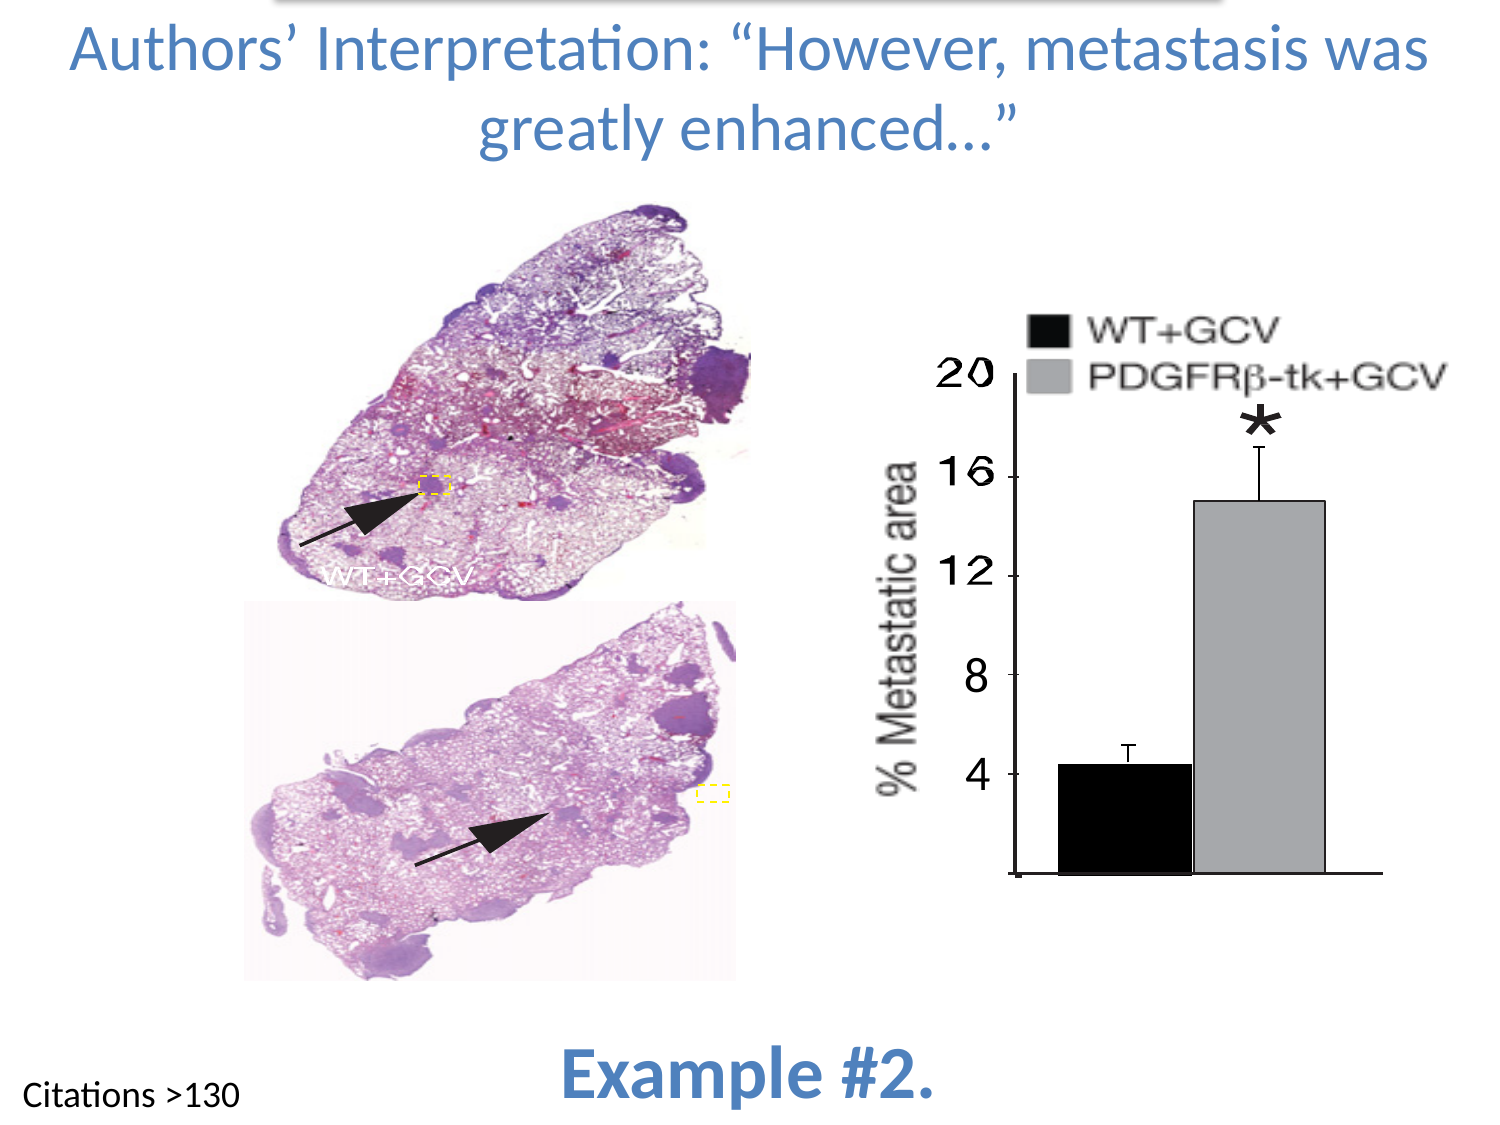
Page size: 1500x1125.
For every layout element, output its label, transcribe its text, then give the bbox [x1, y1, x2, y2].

text_box Example #2. [78, 999, 1460, 1125]
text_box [276, 200, 751, 604]
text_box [874, 308, 1455, 881]
text_box Citations >130 [7, 1062, 78, 1123]
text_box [244, 601, 737, 981]
title Authors’ Interpretation: “However, metastasis was greatly enhanced…” [0, 29, 1500, 218]
